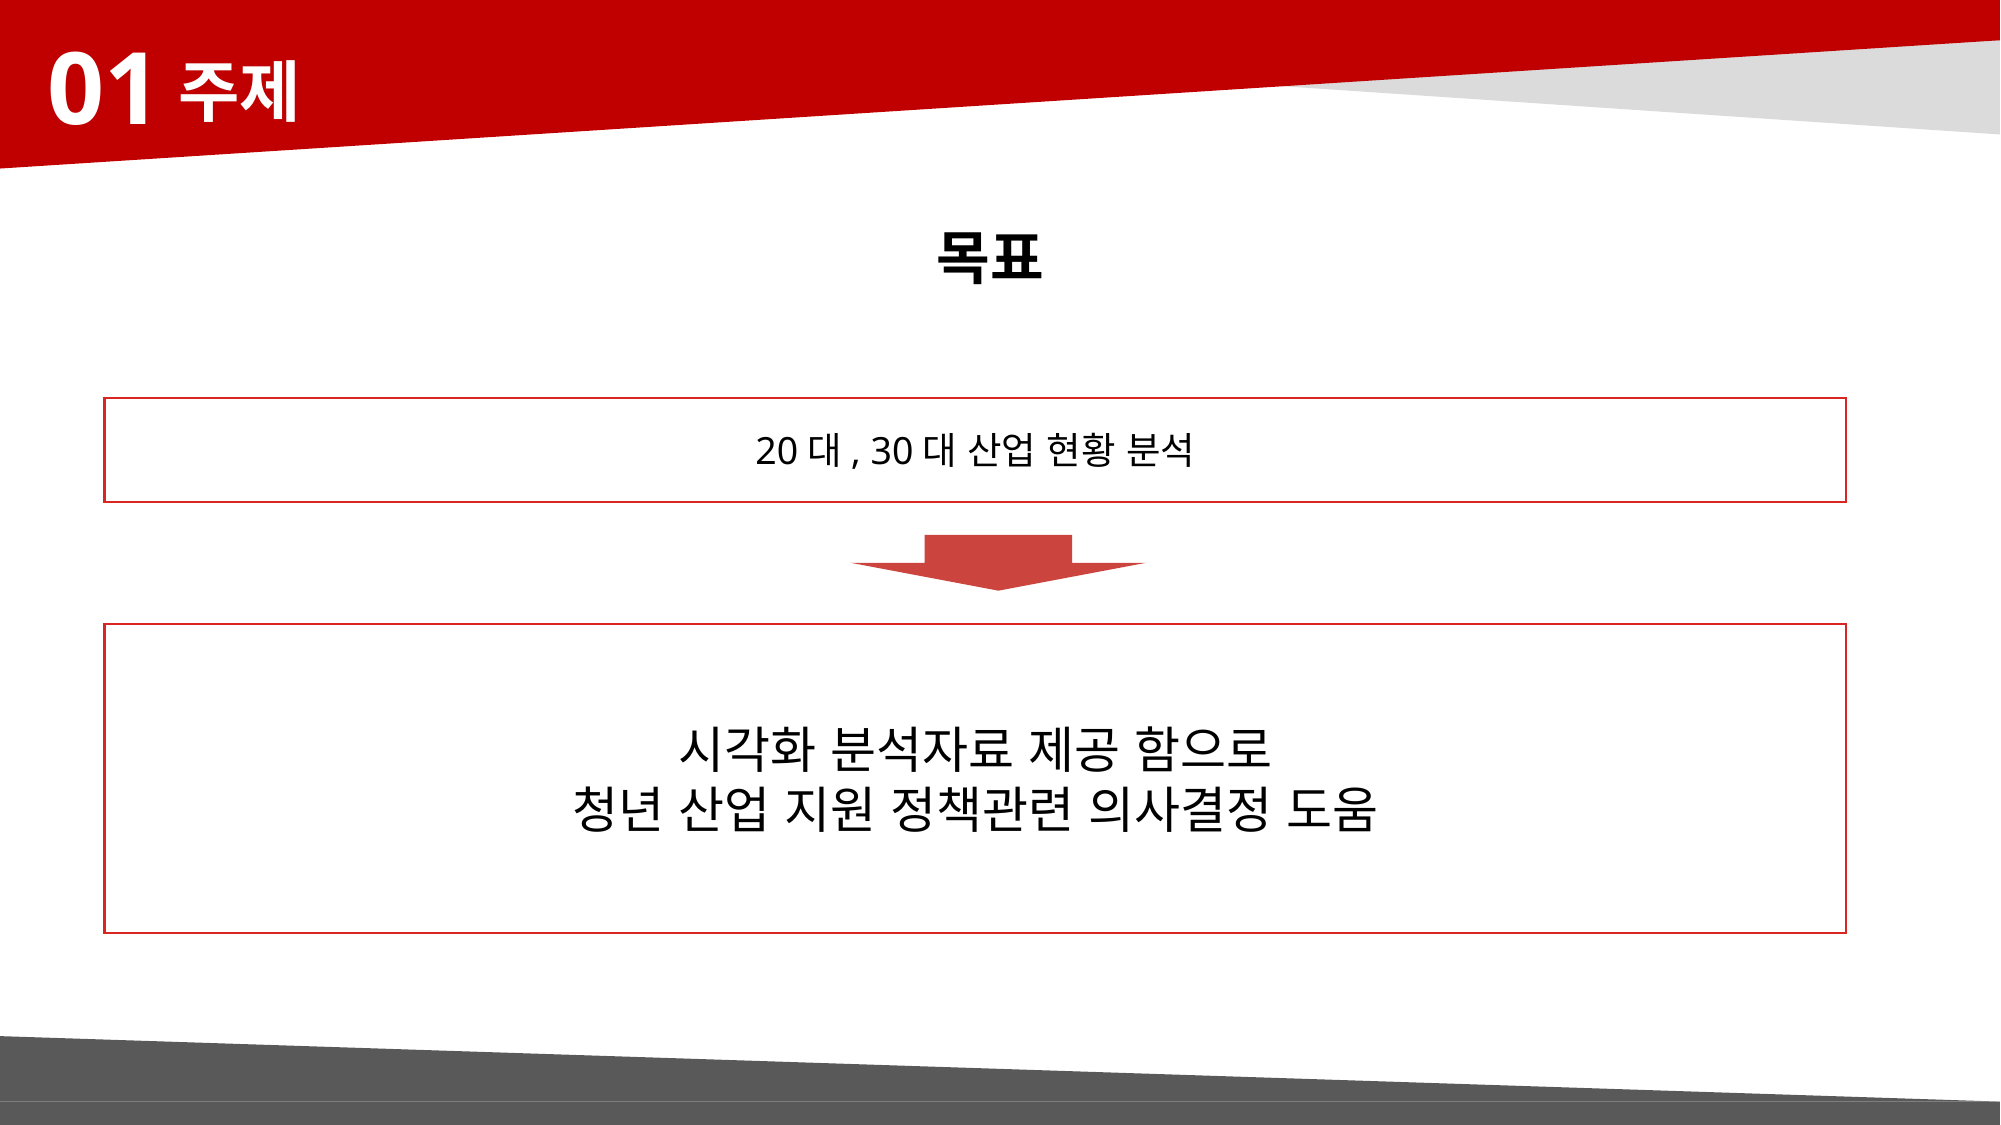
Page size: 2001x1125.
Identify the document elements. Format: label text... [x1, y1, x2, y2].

text_box [1085, 561, 1147, 576]
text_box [955, 80, 1045, 1125]
text_box [850, 561, 915, 576]
text_box 주제 [177, 42, 316, 137]
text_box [915, 0, 1085, 1085]
text_box 20대, 30대 산업 현황 분석 [1085, 397, 1847, 503]
text_box 시각화 분석자료 제공 함으로 청년 산업 지원 정책관련 의사결정 도움 [103, 623, 915, 934]
text_box 20대, 30대 산업 현황 분석 [103, 397, 915, 503]
text_box 01 [32, 17, 177, 152]
text_box 시각화 분석자료 제공 함으로 청년 산업 지원 정책관련 의사결정 도움 [1085, 623, 1847, 934]
